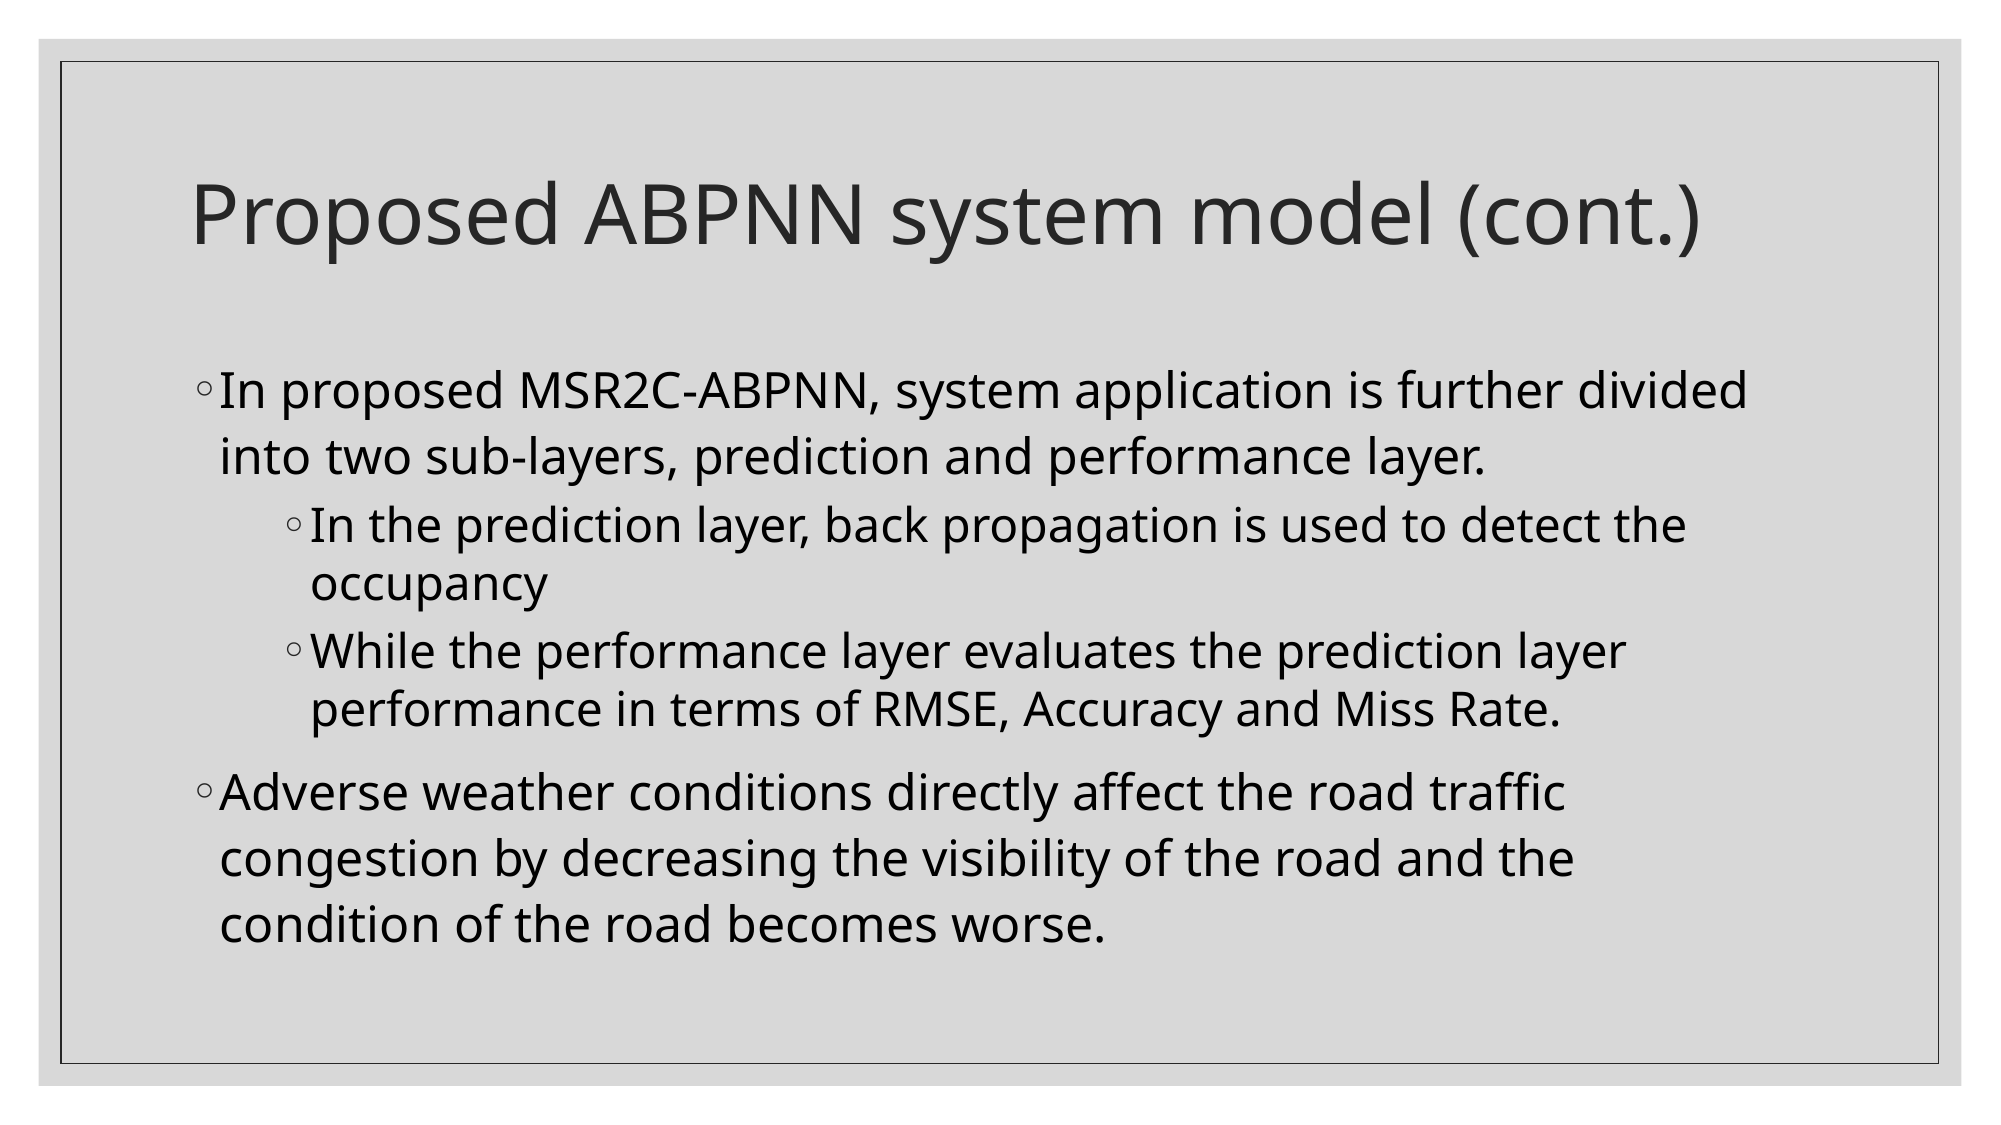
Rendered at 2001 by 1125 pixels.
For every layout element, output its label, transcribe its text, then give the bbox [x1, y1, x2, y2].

list In proposed MSR2C-ABPNN, system application is further divided into two sub-layers, prediction and performance layer. In the prediction layer, back propagation is used to detect the occupancy While the performance layer evaluates the prediction layer performance in terms of RMSE, Accuracy and Miss Rate. Adverse weather conditions directly affect the road traffic congestion by decreasing the visibility of the road and the condition of the road becomes worse. [174, 345, 1825, 977]
title Proposed ABPNN system model (cont.) [174, 105, 1825, 331]
